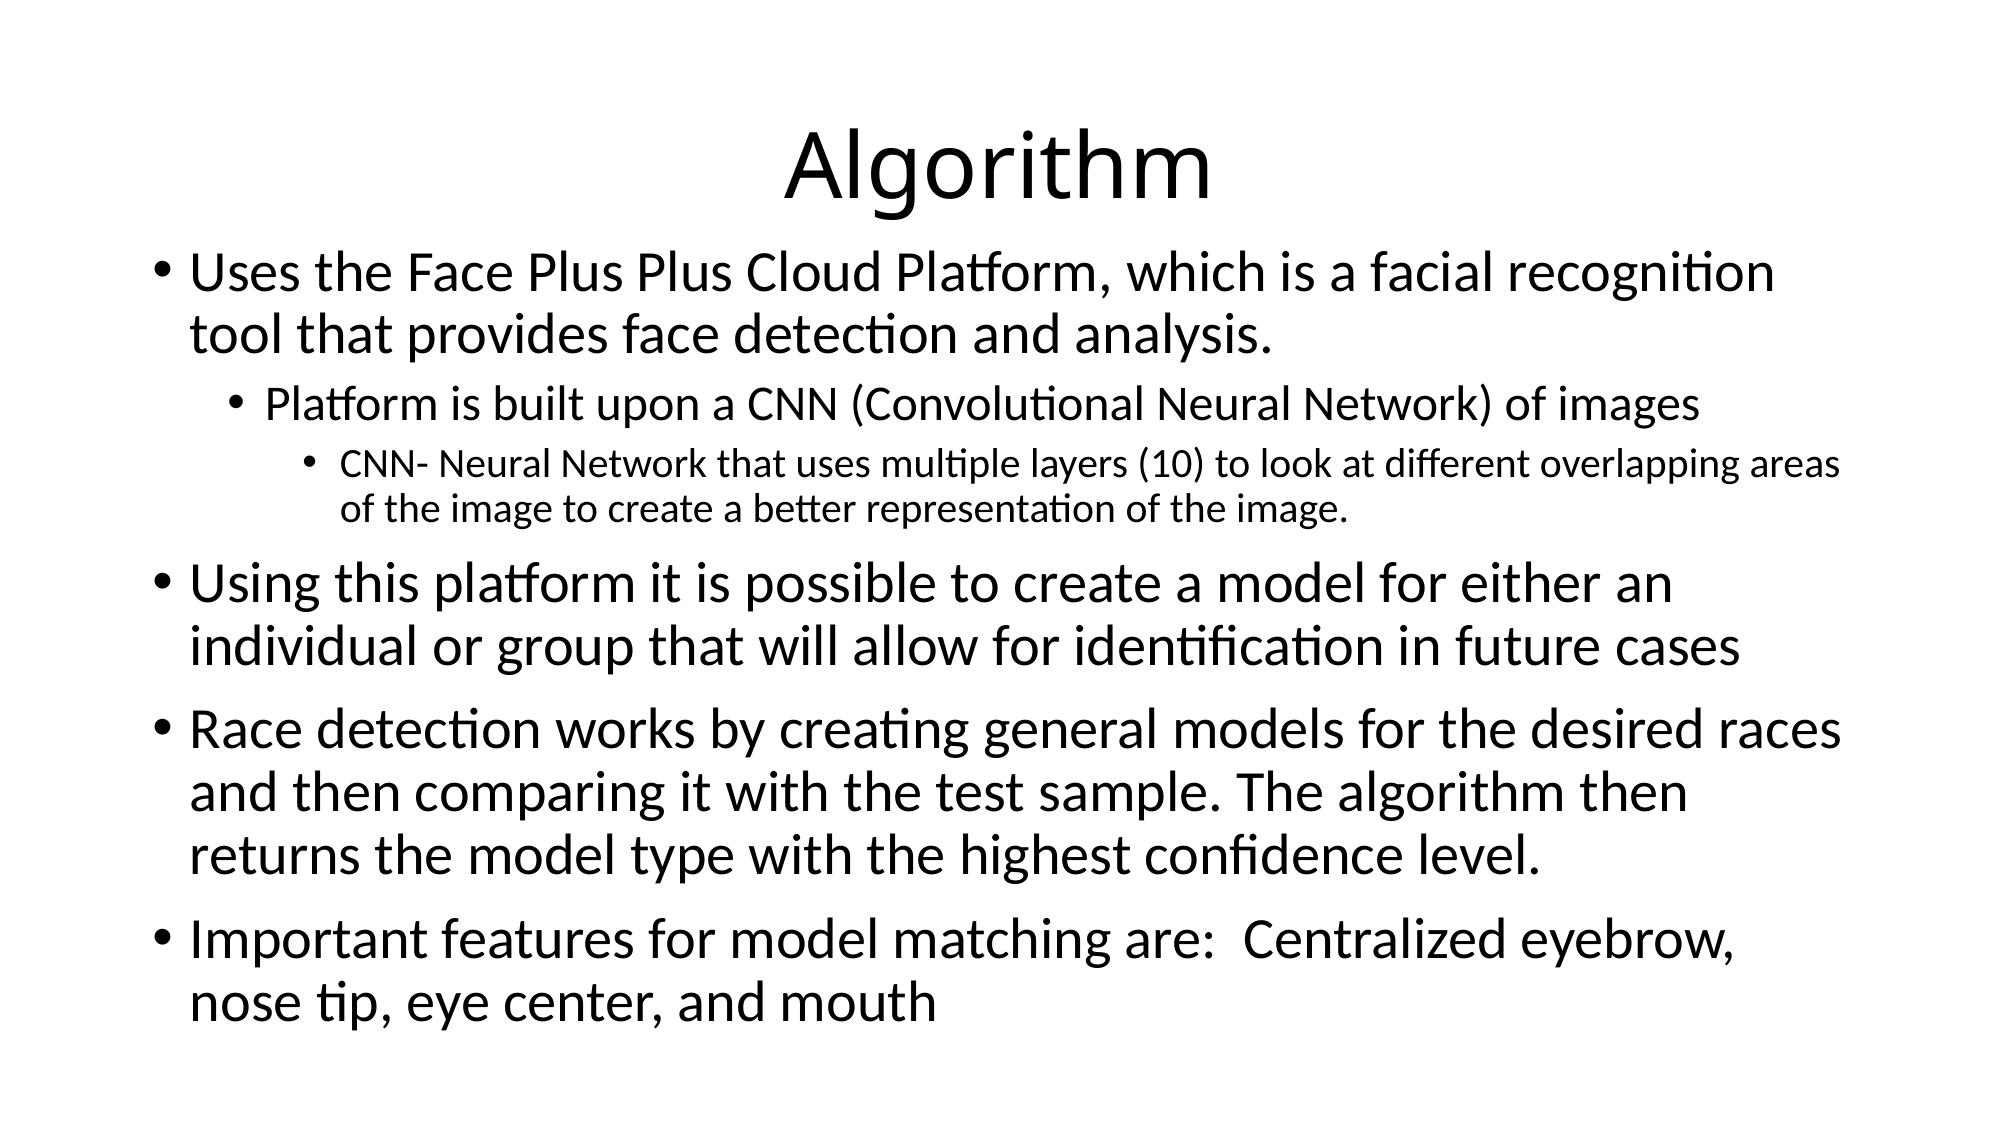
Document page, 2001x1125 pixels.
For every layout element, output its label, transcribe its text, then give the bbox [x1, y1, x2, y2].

list Uses the Face Plus Plus Cloud Platform, which is a facial recognition tool that provides face detection and analysis. Platform is built upon a CNN (Convolutional Neural Network) of images CNN- Neural Network that uses multiple layers (10) to look at different overlapping areas of the image to create a better representation of the image. Using this platform it is possible to create a model for either an individual or group that will allow for identification in future cases Race detection works by creating general models for the desired races and then comparing it with the test sample. The algorithm then returns the model type with the highest confidence level. Important features for model matching are: Centralized eyebrow, nose tip, eye center, and mouth [137, 233, 1863, 1081]
title Algorithm [137, 59, 1863, 233]
